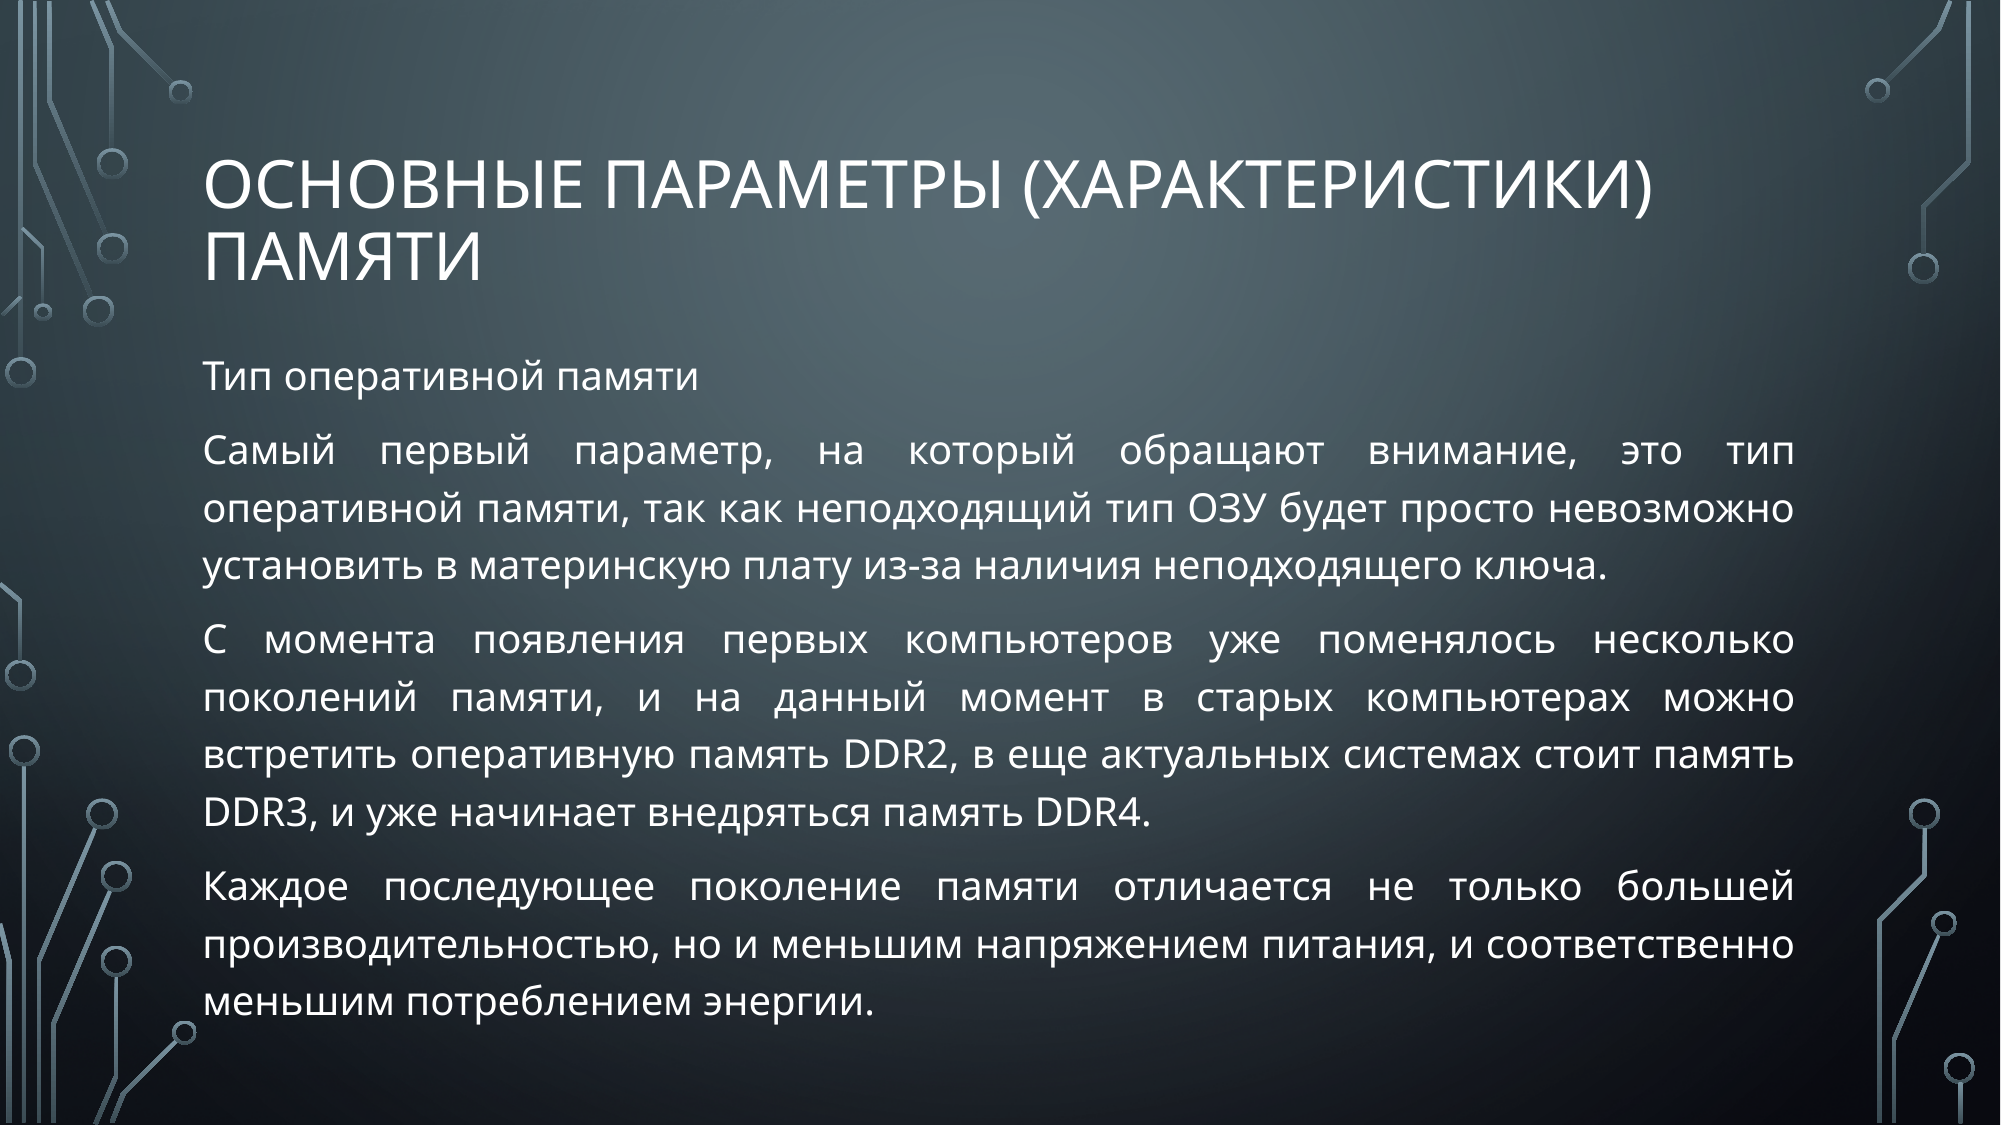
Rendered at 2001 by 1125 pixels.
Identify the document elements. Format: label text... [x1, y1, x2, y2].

list Тип оперативной памяти Самый первый параметр, на который обращают внимание, это тип оперативной памяти, так как неподходящий тип ОЗУ будет просто невозможно установить в материнскую плату из-за наличия неподходящего ключа. С момента появления первых компьютеров уже поменялось несколько поколений памяти, и на данный момент в старых компьютерах можно встретить оперативную память DDR2, в еще актуальных системах стоит память DDR3, и уже начинает внедряться память DDR4. Каждое последующее поколение памяти отличается не только большей производительностью, но и меньшим напряжением питания, и соответственно меньшим потреблением энергии. [187, 333, 1813, 1049]
title Основные параметры (характеристики) памяти [187, 101, 1813, 333]
